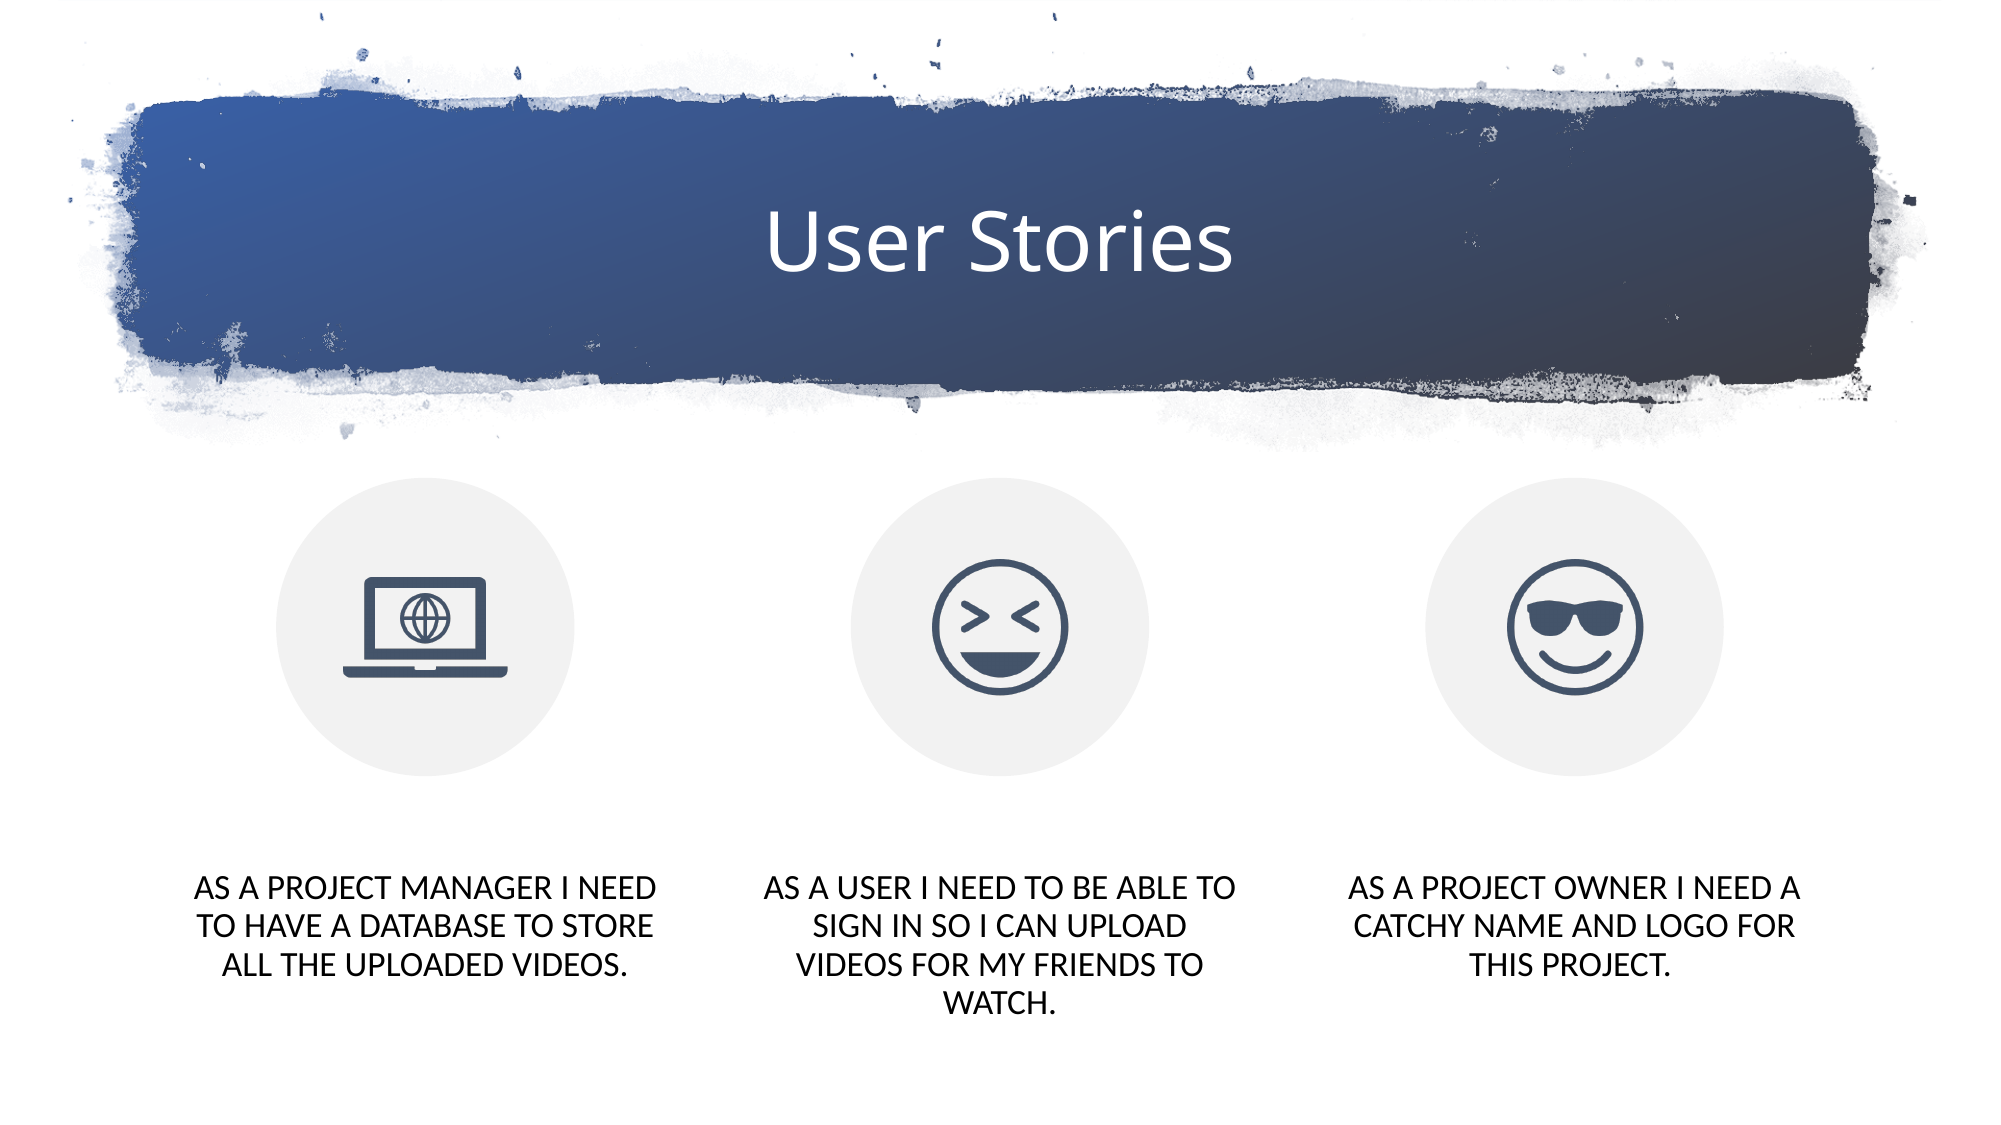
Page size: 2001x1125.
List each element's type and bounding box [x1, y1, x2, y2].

picture [0, 0, 2000, 1125]
list [169, 475, 1830, 990]
